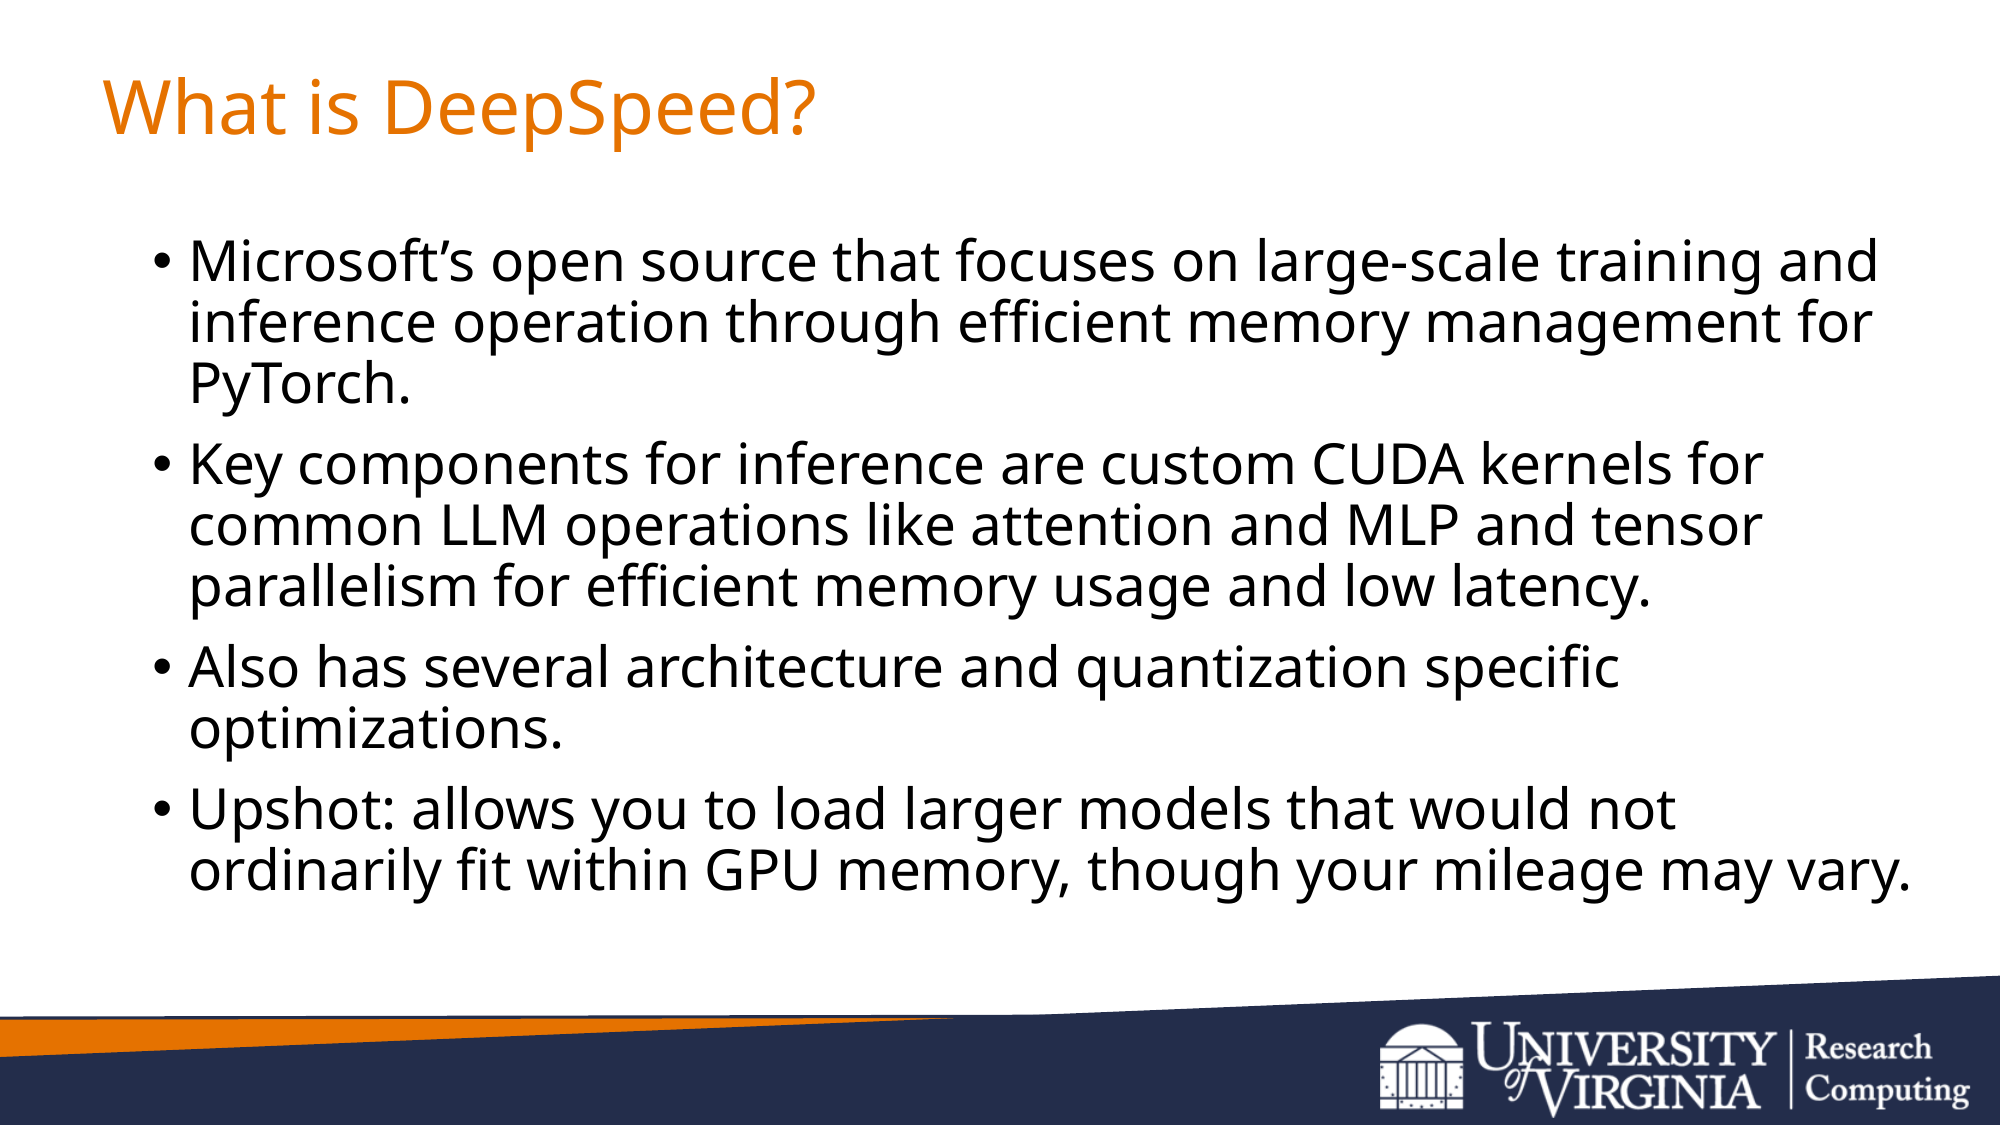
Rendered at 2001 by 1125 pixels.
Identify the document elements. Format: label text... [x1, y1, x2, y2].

list Microsoft’s open source that focuses on large-scale training and inference operation through efficient memory management for PyTorch. Key components for inference are custom CUDA kernels for common LLM operations like attention and MLP and tensor parallelism for efficient memory usage and low latency. Also has several architecture and quantization specific optimizations. Upshot: allows you to load larger models that would not ordinarily fit within GPU memory, though your mileage may vary. [137, 225, 1931, 960]
text_box [0, 1014, 1033, 1056]
picture [1379, 1021, 1981, 1119]
text_box [0, 975, 2000, 1125]
title What is DeepSpeed? [87, 9, 1663, 212]
